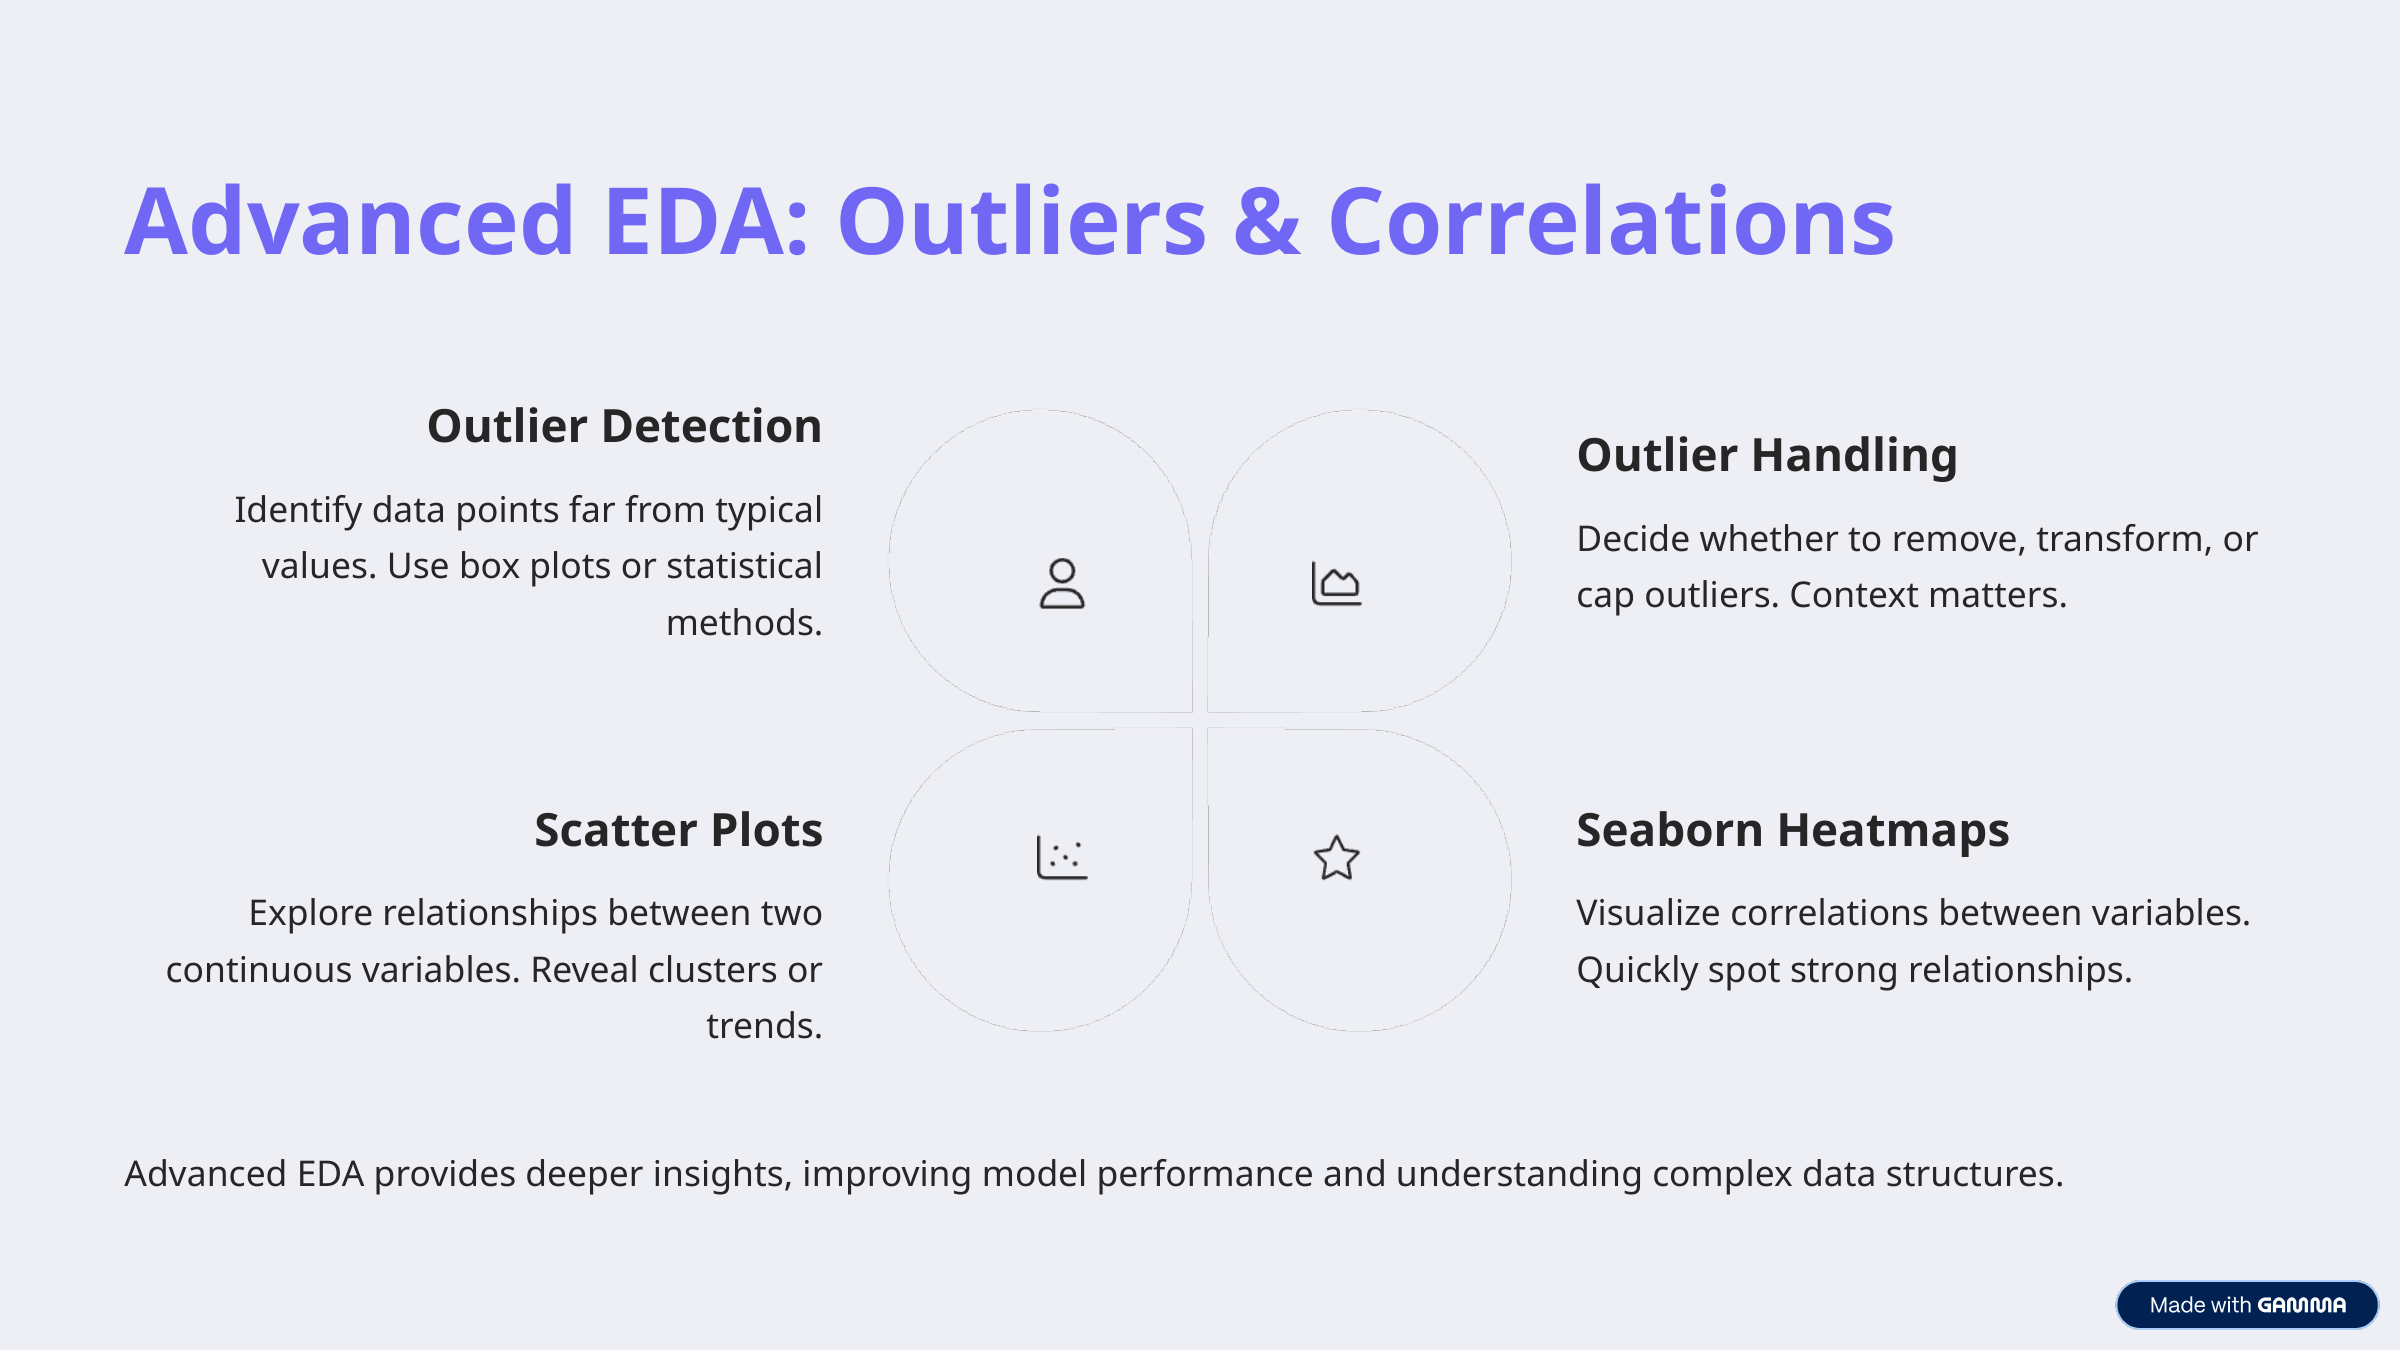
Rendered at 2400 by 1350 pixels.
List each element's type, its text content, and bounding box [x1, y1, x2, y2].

text_box Visualize correlations between variables. Quickly spot strong relationships. [1577, 876, 2276, 1048]
text_box Explore relationships between two continuous variables. Reveal clusters or trends. [124, 876, 823, 1048]
text_box Outlier Detection [355, 393, 823, 453]
text_box Advanced EDA: Outliers & Correlations [124, 156, 1721, 273]
text_box Seaborn Heatmaps [1577, 796, 2045, 856]
text_box Outlier Handling [1577, 422, 2045, 481]
picture [823, 344, 1577, 1097]
text_box Identify data points far from typical values. Use box plots or statistical methods. [124, 473, 823, 645]
text_box Scatter Plots [355, 796, 823, 856]
text_box Decide whether to remove, transform, or cap outliers. Context matters. [1577, 501, 2276, 616]
picture [2106, 1271, 2389, 1339]
text_box Advanced EDA provides deeper insights, improving model performance and understanding complex data structures. [124, 1136, 2276, 1194]
